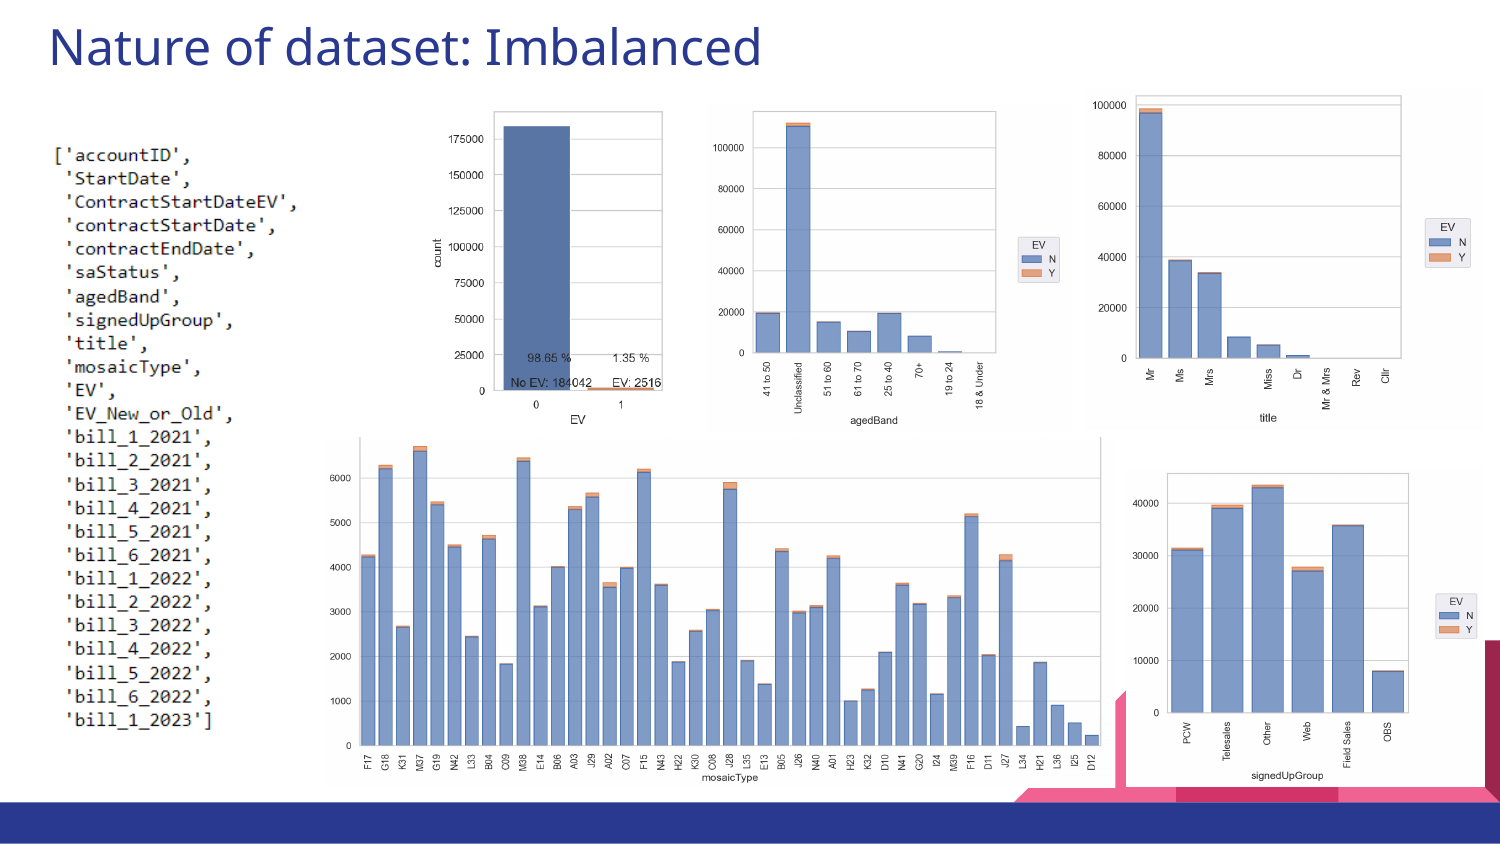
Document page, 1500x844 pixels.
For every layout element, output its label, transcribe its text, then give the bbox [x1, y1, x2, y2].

picture [314, 437, 1116, 801]
title Nature of dataset: Imbalanced [33, 0, 1431, 100]
picture [45, 139, 300, 736]
picture [1126, 467, 1485, 787]
picture [706, 105, 1073, 432]
picture [1085, 88, 1485, 431]
picture [424, 105, 669, 432]
